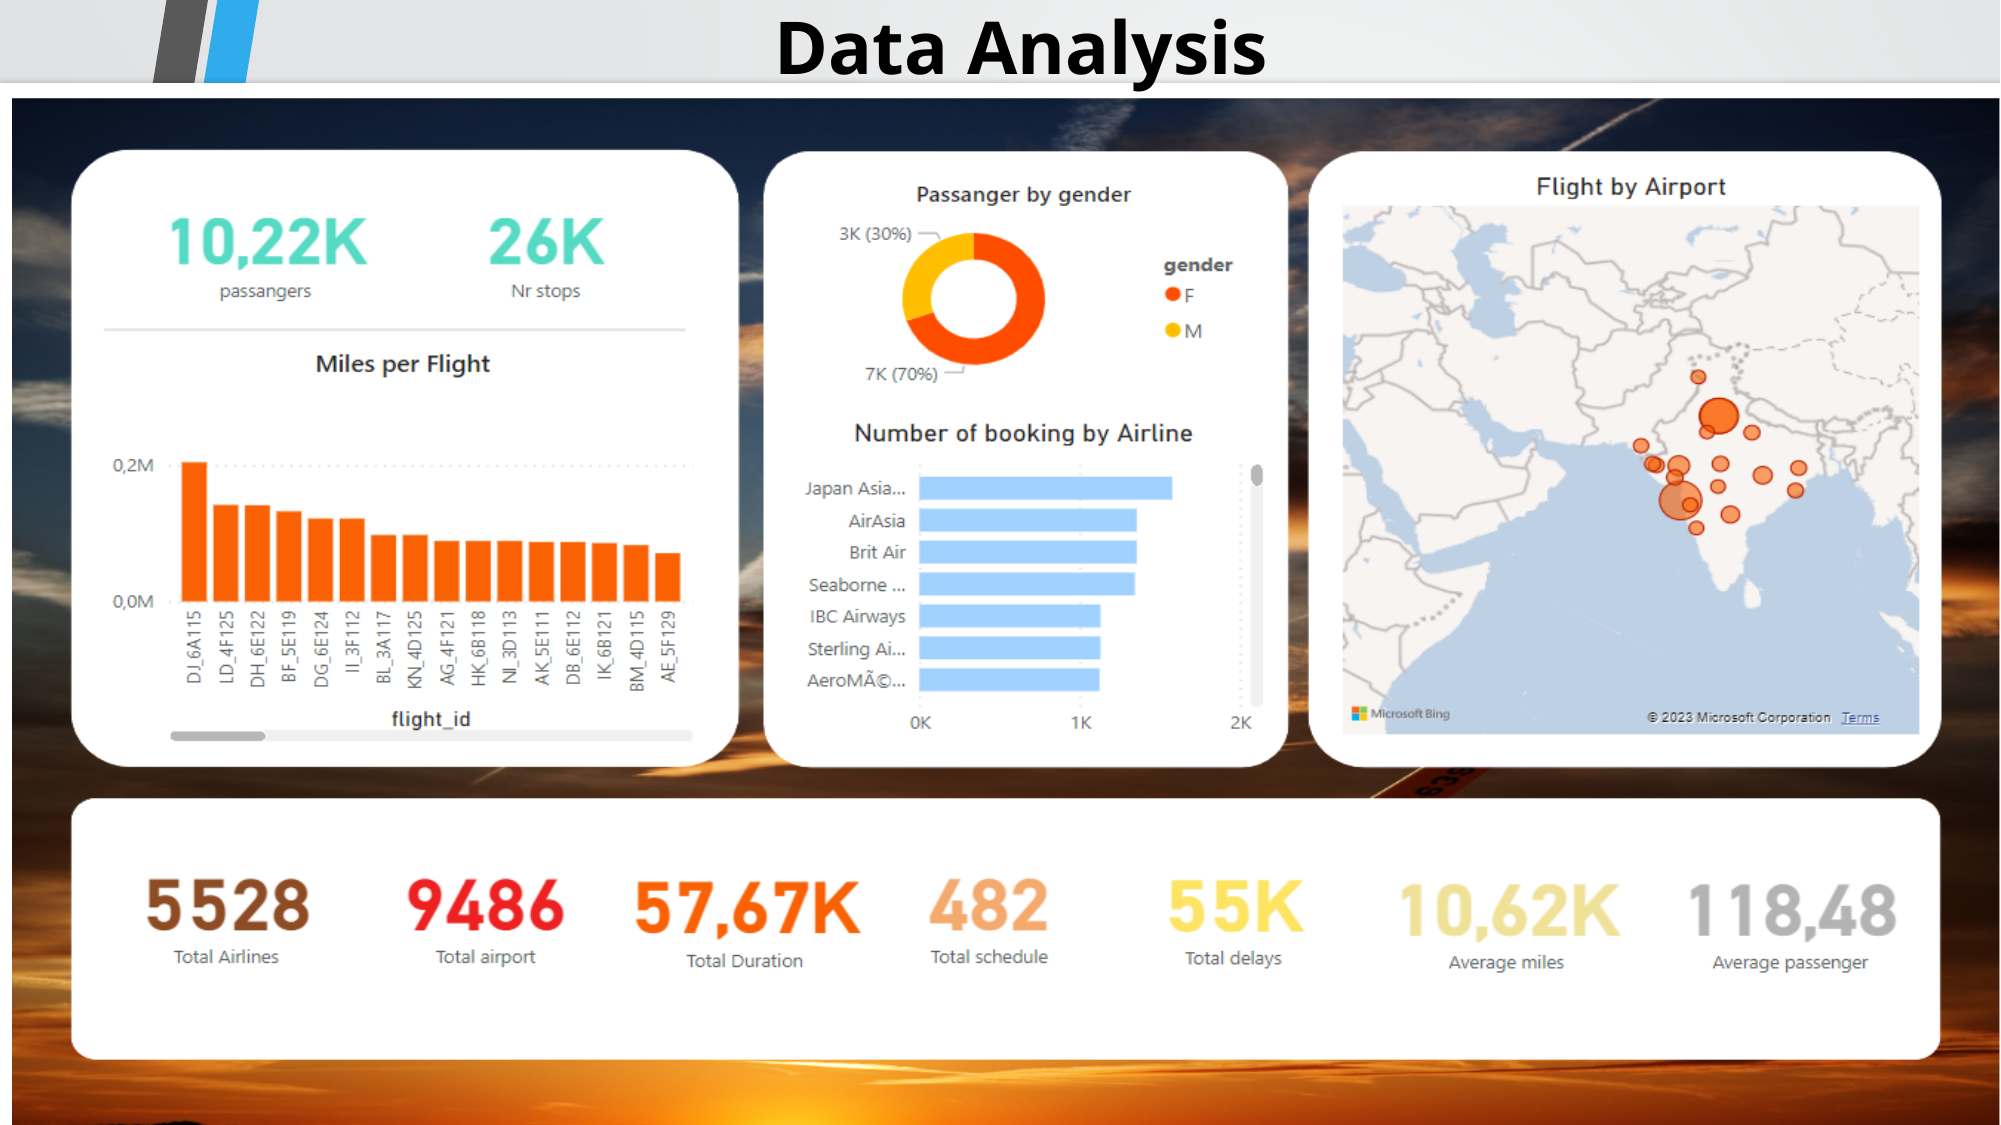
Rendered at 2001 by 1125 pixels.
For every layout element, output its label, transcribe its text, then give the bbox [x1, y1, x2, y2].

title Data Analysis [199, 0, 1844, 97]
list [11, 97, 2000, 1125]
